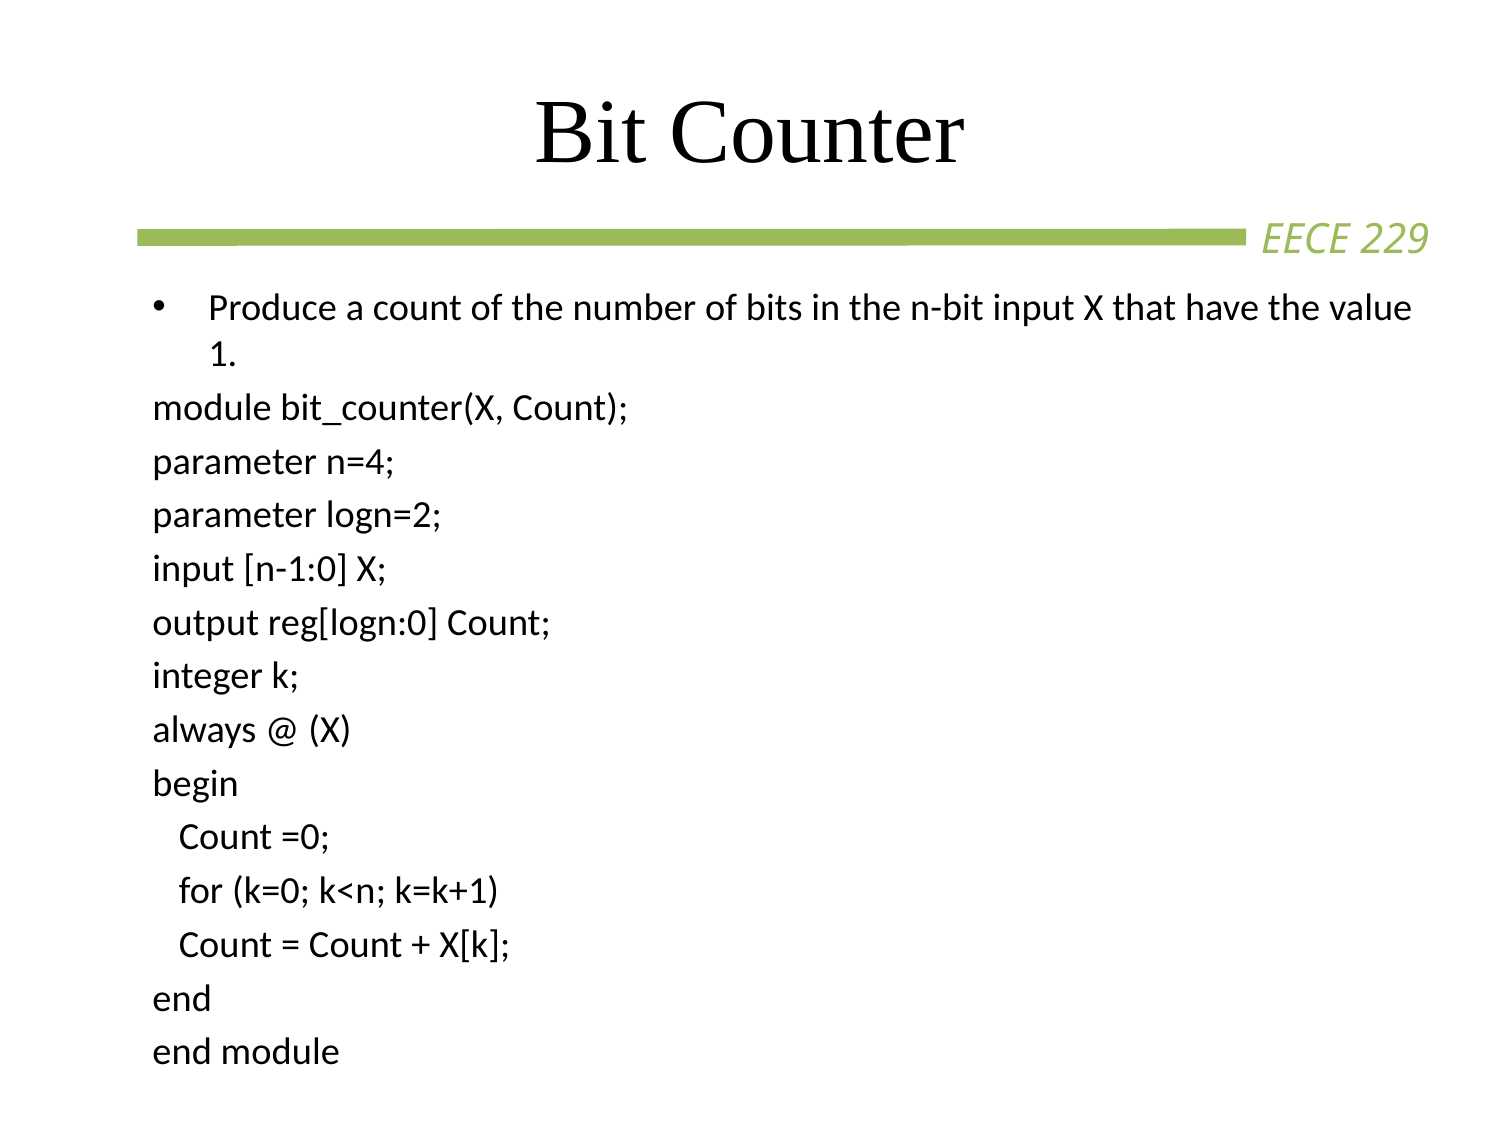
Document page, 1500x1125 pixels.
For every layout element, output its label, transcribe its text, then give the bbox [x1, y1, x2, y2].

list Produce a count of the number of bits in the n-bit input X that have the value 1. module bit_counter(X, Count); parameter n=4; parameter logn=2; input [n-1:0] X; output reg[logn:0] Count; integer k; always @ (X) begin Count =0; for (k=0; k<n; k=k+1) Count = Count + X[k]; end end module [137, 275, 1463, 1088]
title Bit Counter [75, 31, 1425, 220]
